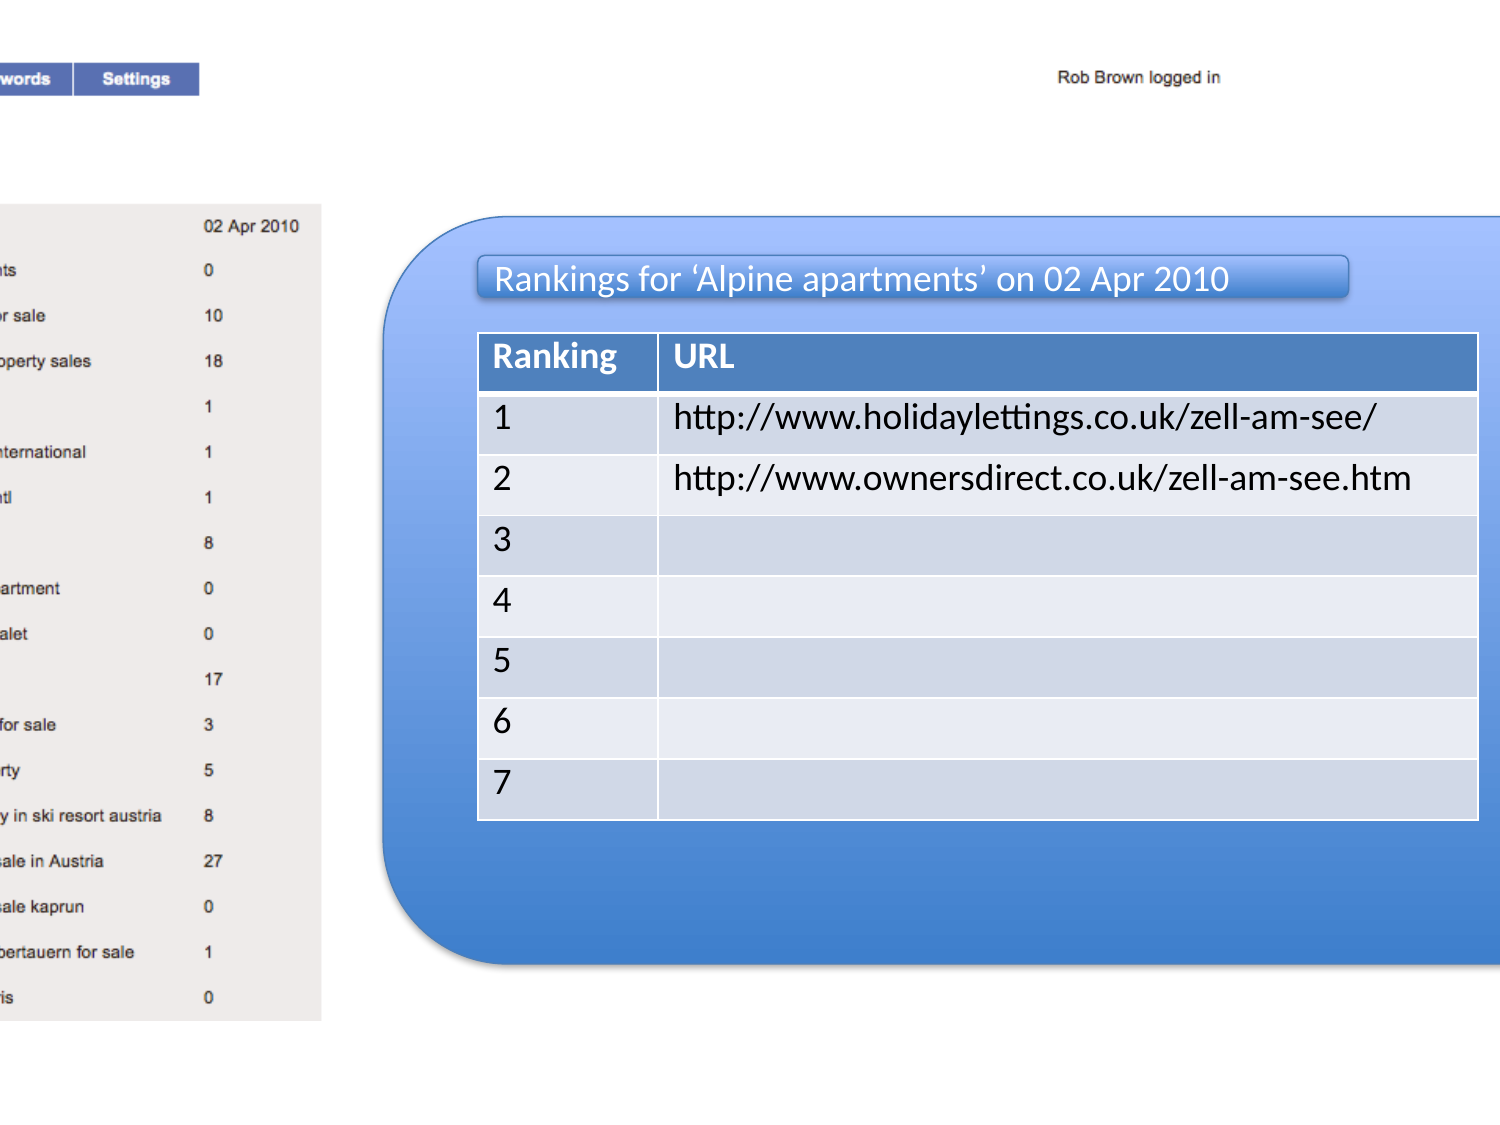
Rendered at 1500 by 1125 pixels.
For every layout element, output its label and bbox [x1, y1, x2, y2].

picture [0, 49, 1500, 1022]
